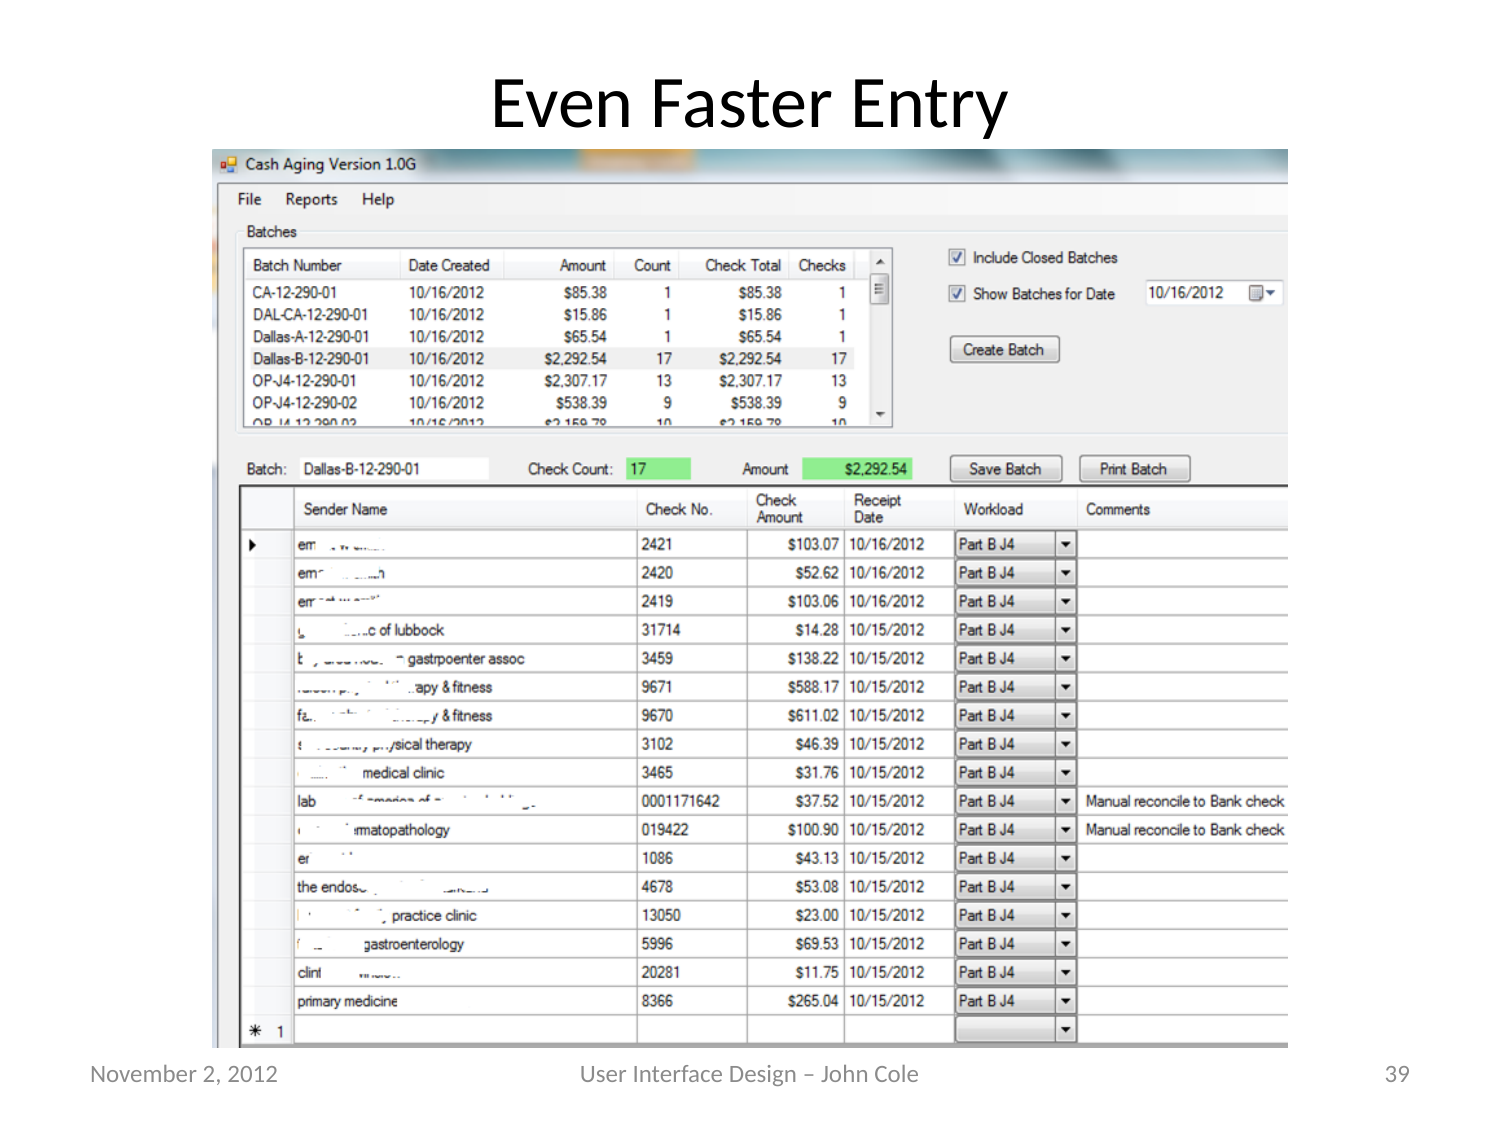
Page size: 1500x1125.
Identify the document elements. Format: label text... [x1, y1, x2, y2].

slide_number 39 [1074, 1042, 1425, 1103]
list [212, 149, 1288, 1048]
title Even Faster Entry [75, 45, 1425, 150]
footer User Interface Design – John Cole [512, 1056, 988, 1103]
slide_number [75, 1042, 425, 1103]
